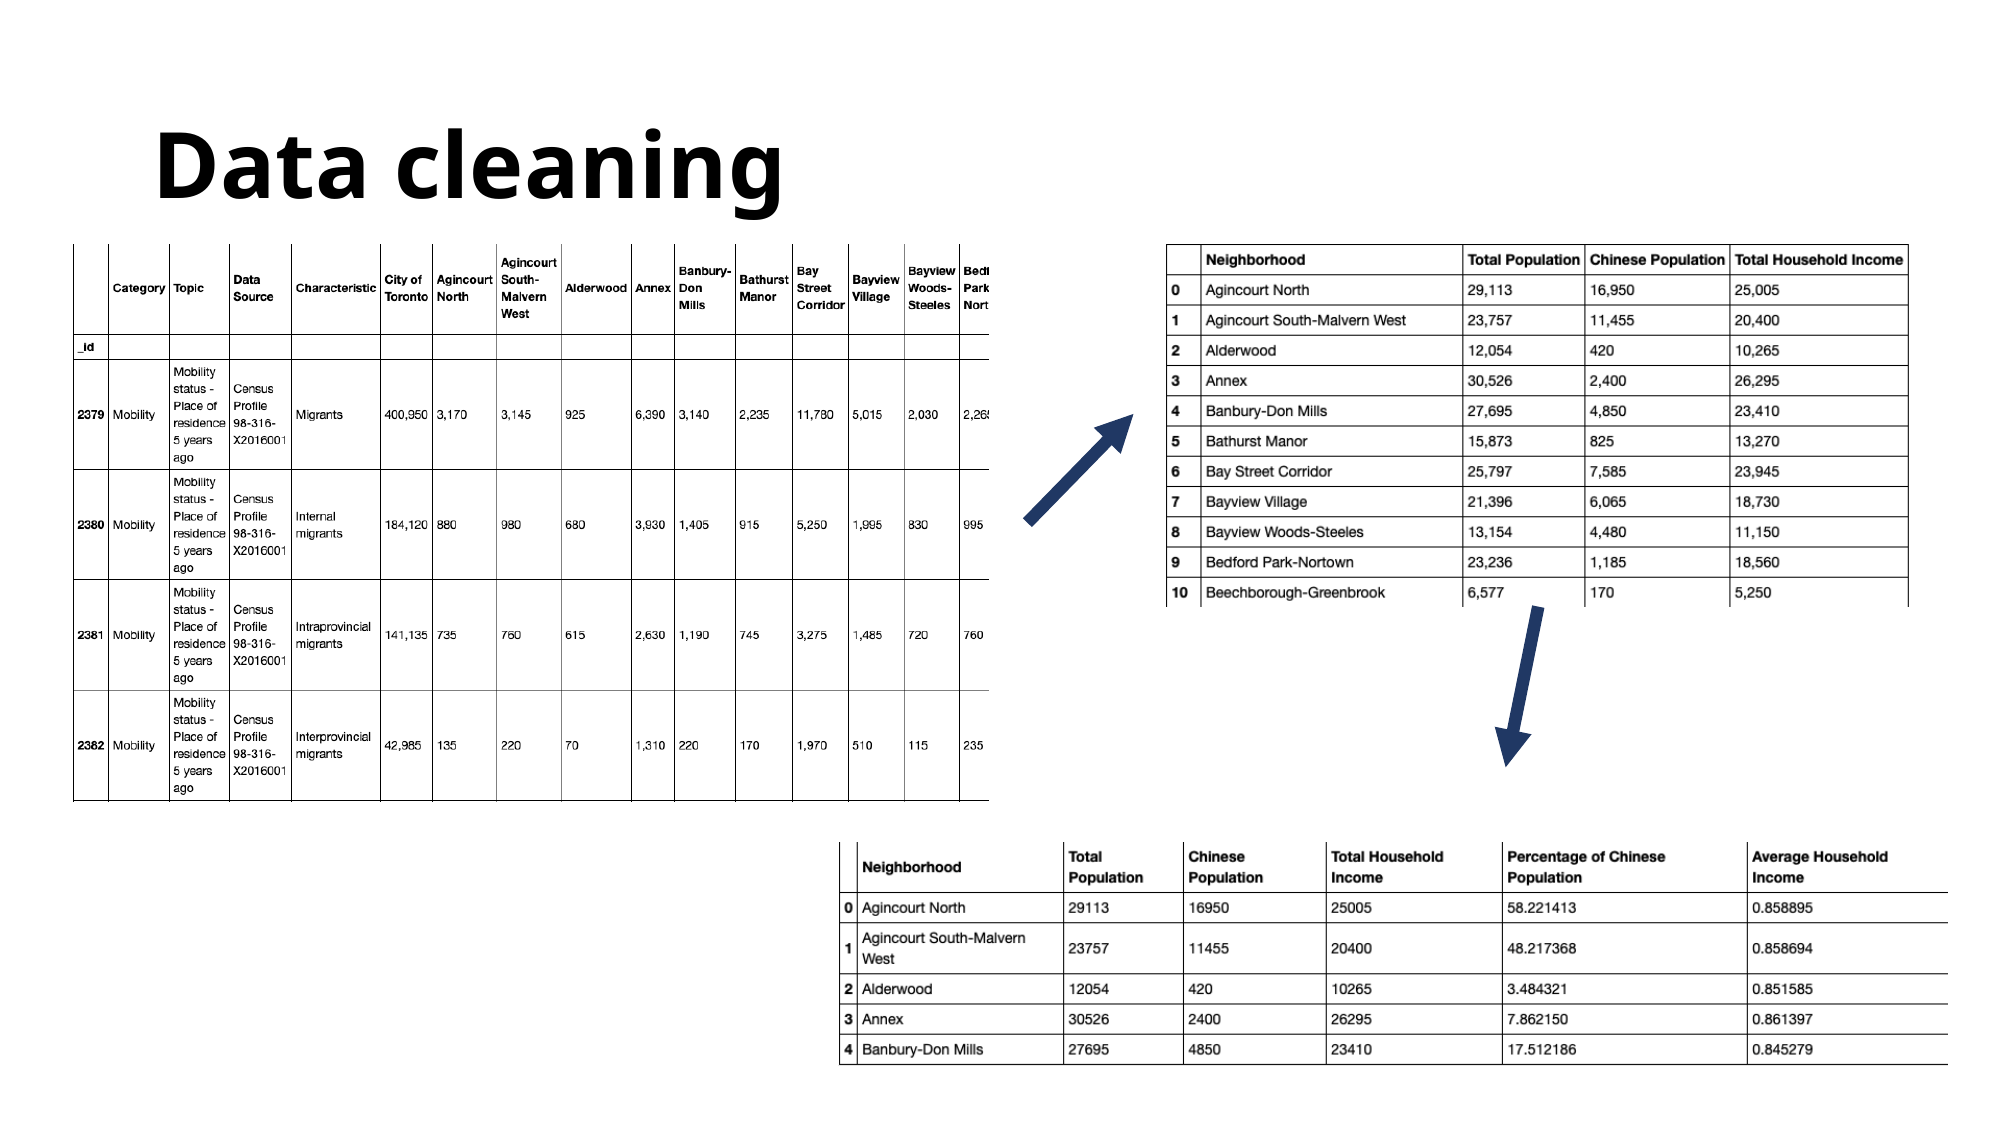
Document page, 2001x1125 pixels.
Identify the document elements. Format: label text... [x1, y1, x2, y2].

picture [838, 842, 1948, 1066]
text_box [1505, 606, 1539, 768]
picture [72, 244, 1028, 802]
title Data cleaning [137, 59, 1863, 278]
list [1165, 244, 1912, 607]
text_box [1027, 413, 1134, 523]
